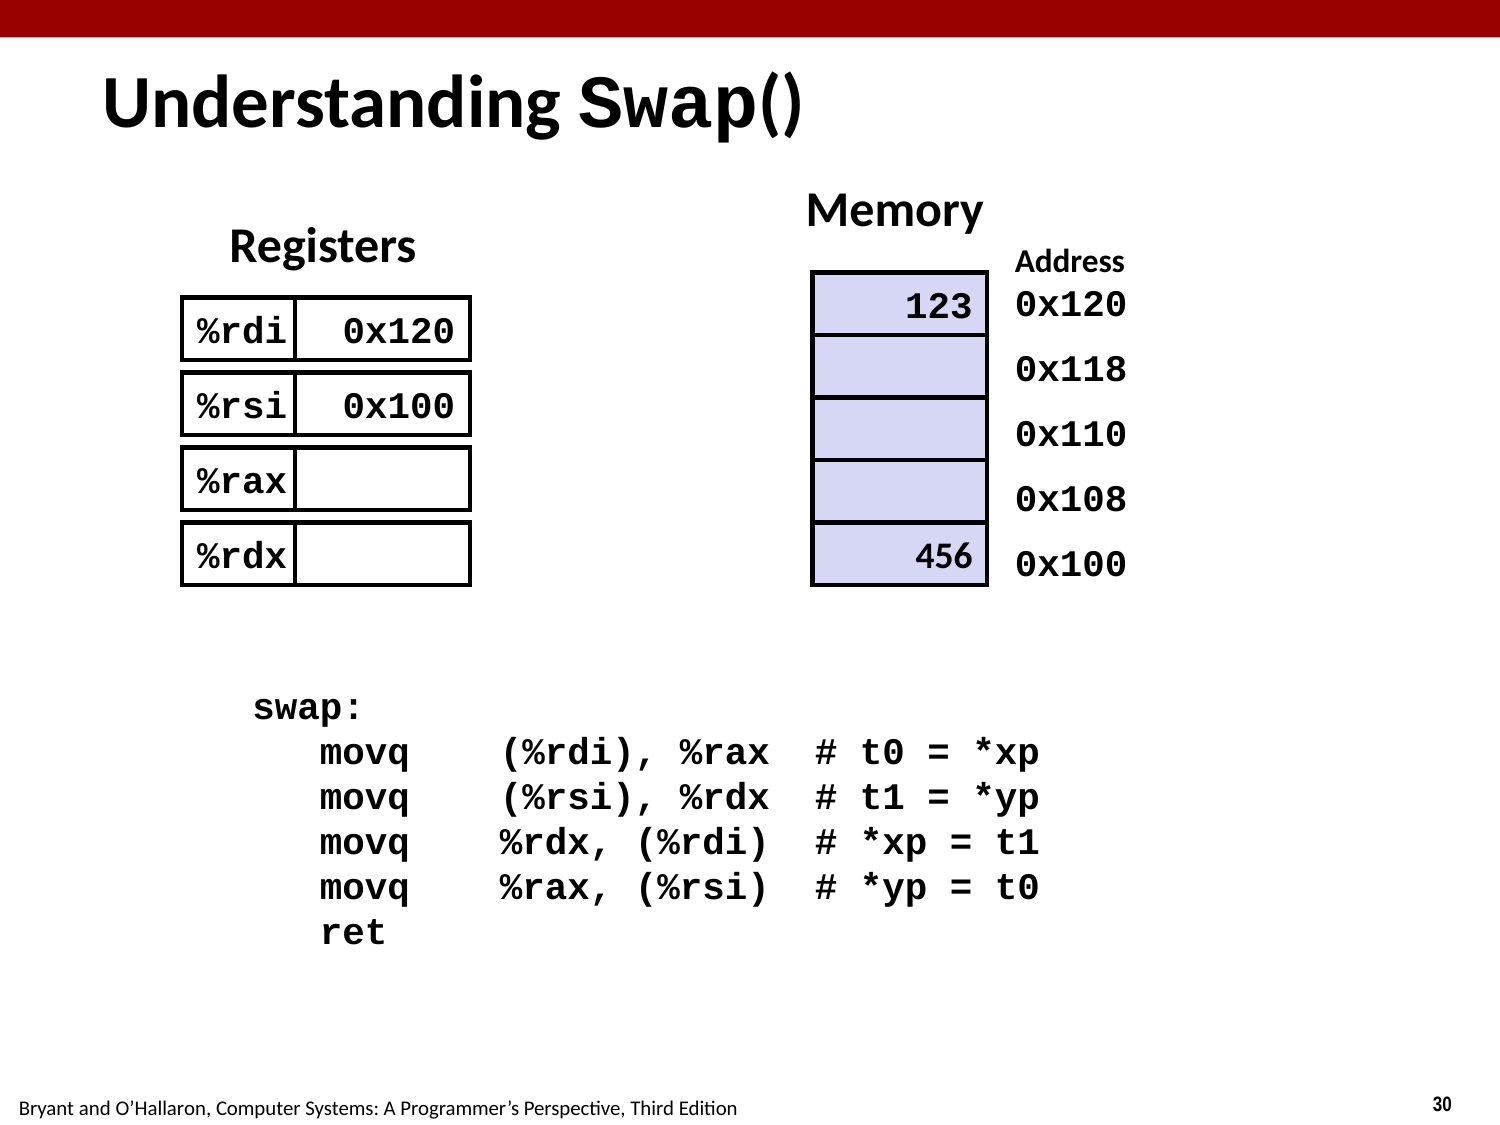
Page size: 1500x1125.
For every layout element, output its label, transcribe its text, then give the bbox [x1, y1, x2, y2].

text_box [812, 460, 988, 522]
text_box 456 [812, 522, 988, 585]
text_box Registers [214, 205, 432, 281]
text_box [181, 297, 470, 586]
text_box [999, 231, 1201, 592]
title Understanding Swap() [87, 49, 1134, 145]
text_box swap: movq (%rdi), %rax # t0 = *xp movq (%rsi), %rdx # t1 = *yp movq %rdx, (%rdi) # *xp = t1 movq %rax, (%rsi) # *yp = t0 ret [237, 674, 1200, 960]
text_box 123 [812, 272, 988, 335]
text_box [812, 397, 988, 460]
text_box [812, 335, 988, 397]
text_box Memory [790, 169, 1000, 245]
